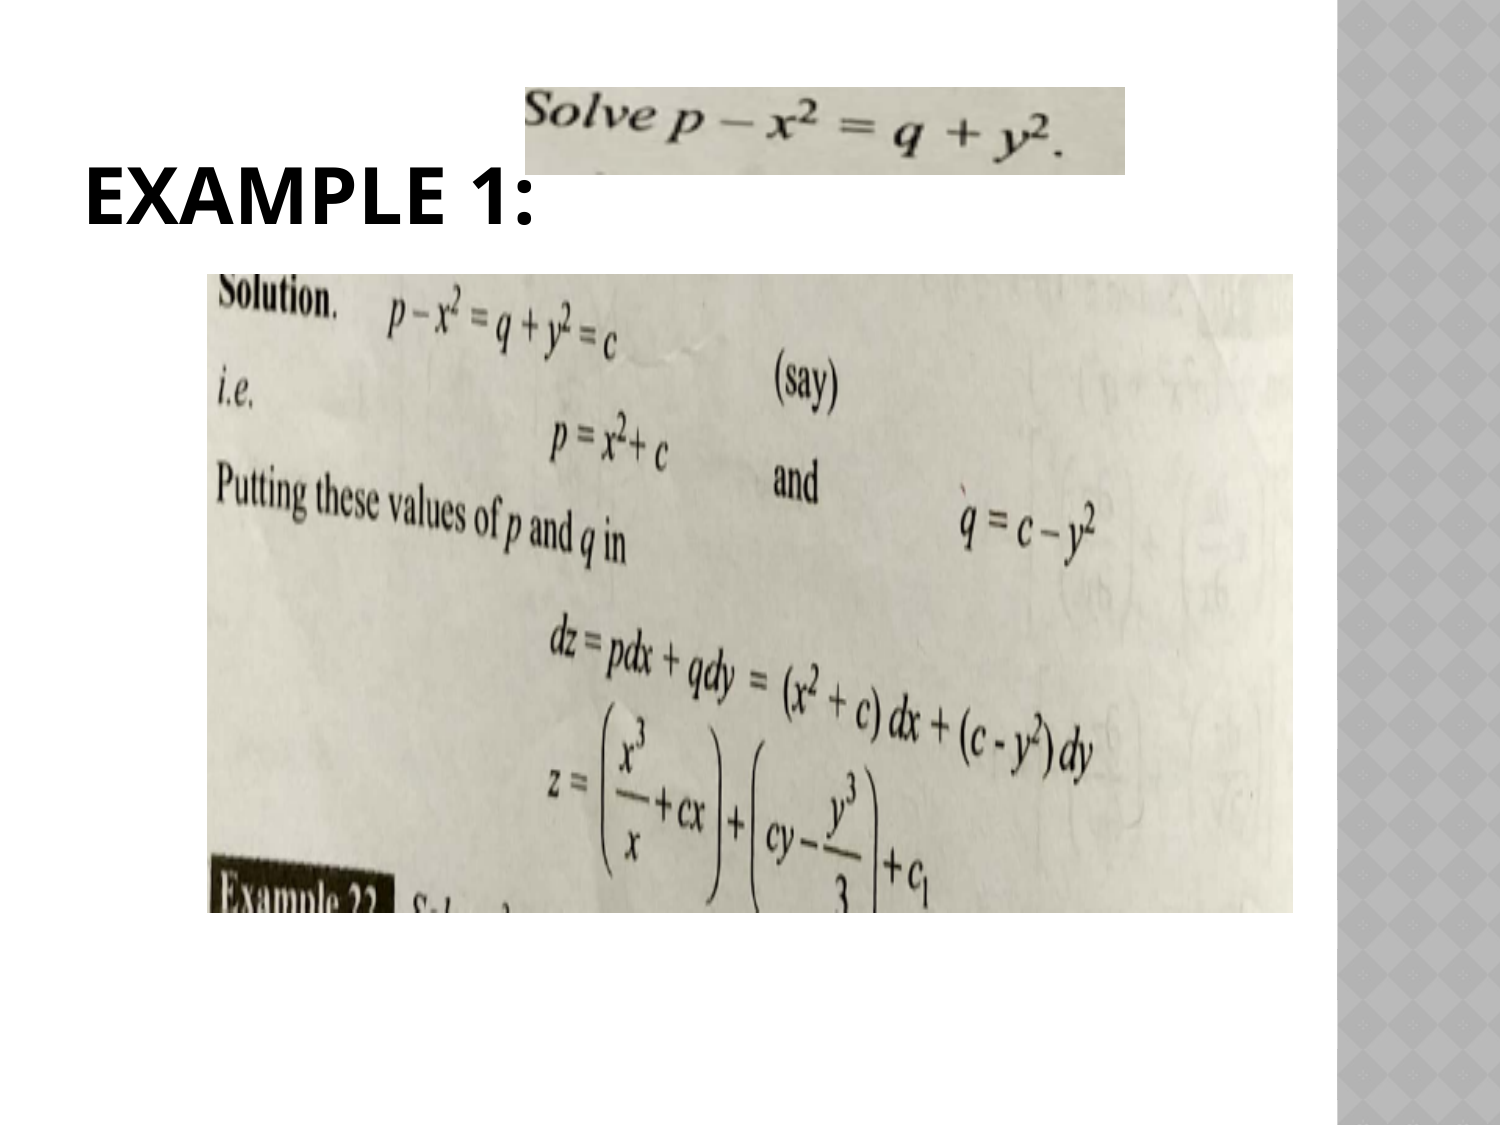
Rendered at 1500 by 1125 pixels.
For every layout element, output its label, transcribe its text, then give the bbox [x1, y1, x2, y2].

title Example 1: [75, 52, 1263, 240]
picture [207, 274, 1293, 913]
picture [524, 87, 1126, 176]
